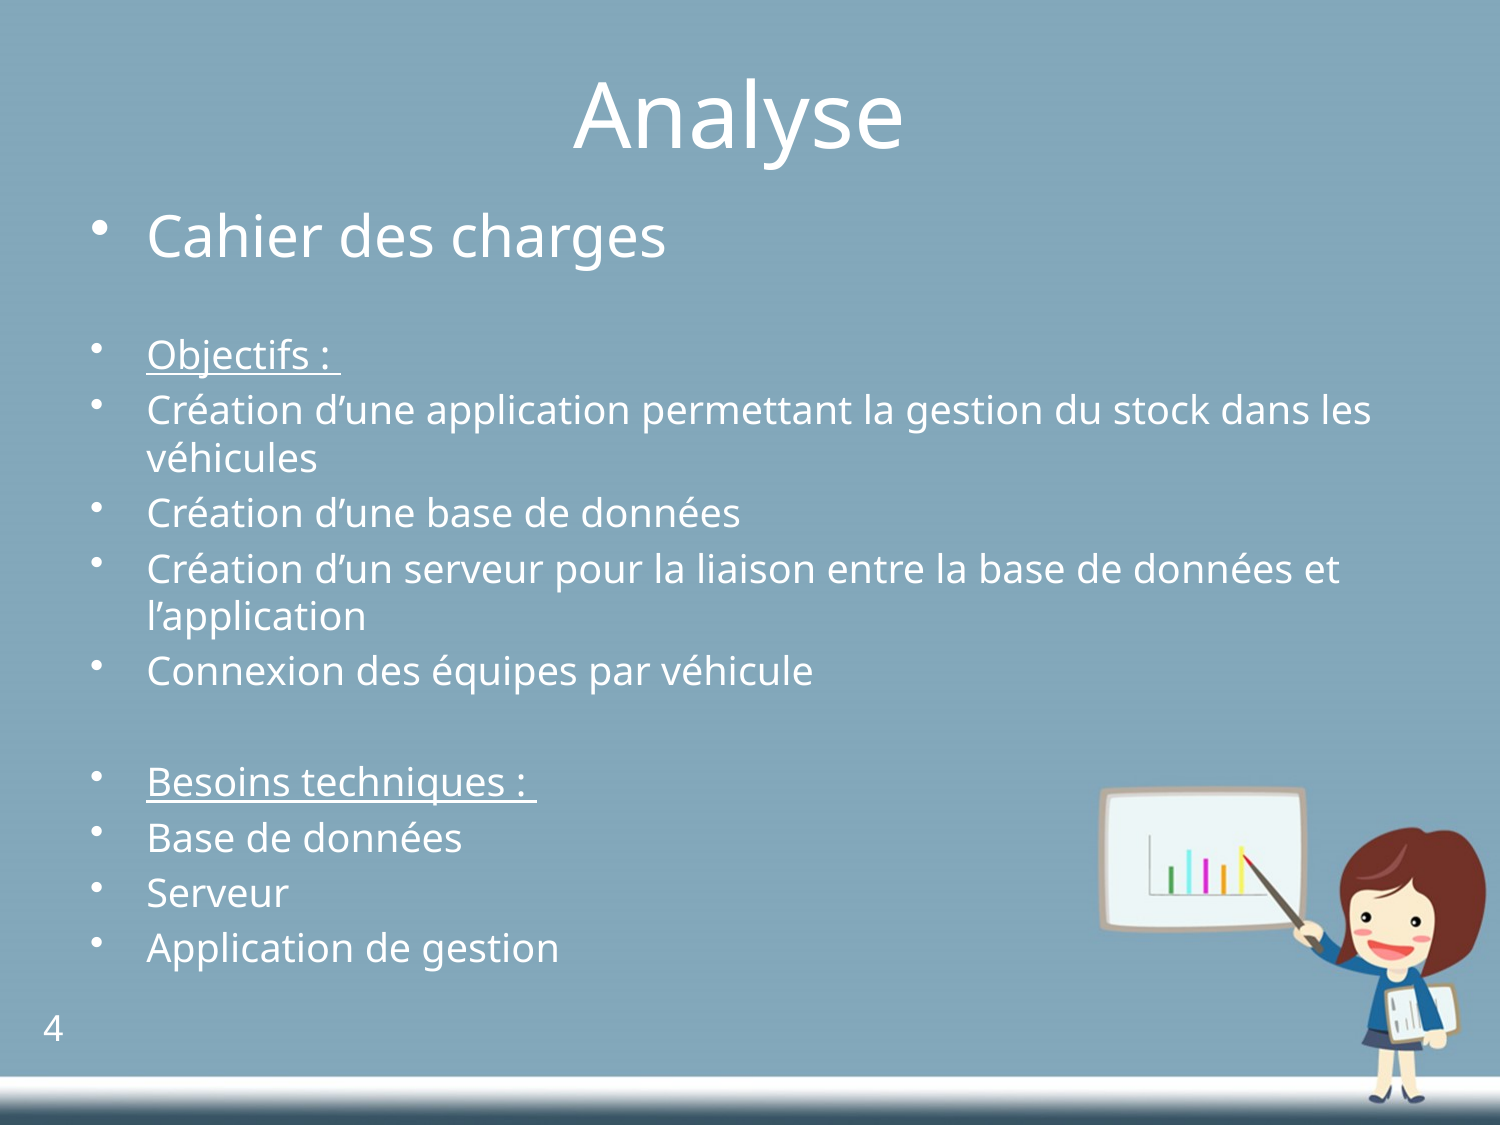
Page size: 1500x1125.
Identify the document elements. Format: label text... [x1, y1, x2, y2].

slide_number 4 [0, 996, 79, 1075]
picture [0, 0, 1500, 1125]
title Analyse [64, 31, 1415, 192]
list Cahier des charges Objectifs : Création d’une application permettant la gestion du stock dans les véhicules Création d’une base de données Création d’un serveur pour la liaison entre la base de données et l’application Connexion des équipes par véhicule Besoins techniques : Base de données Serveur Application de gestion [75, 191, 1425, 988]
